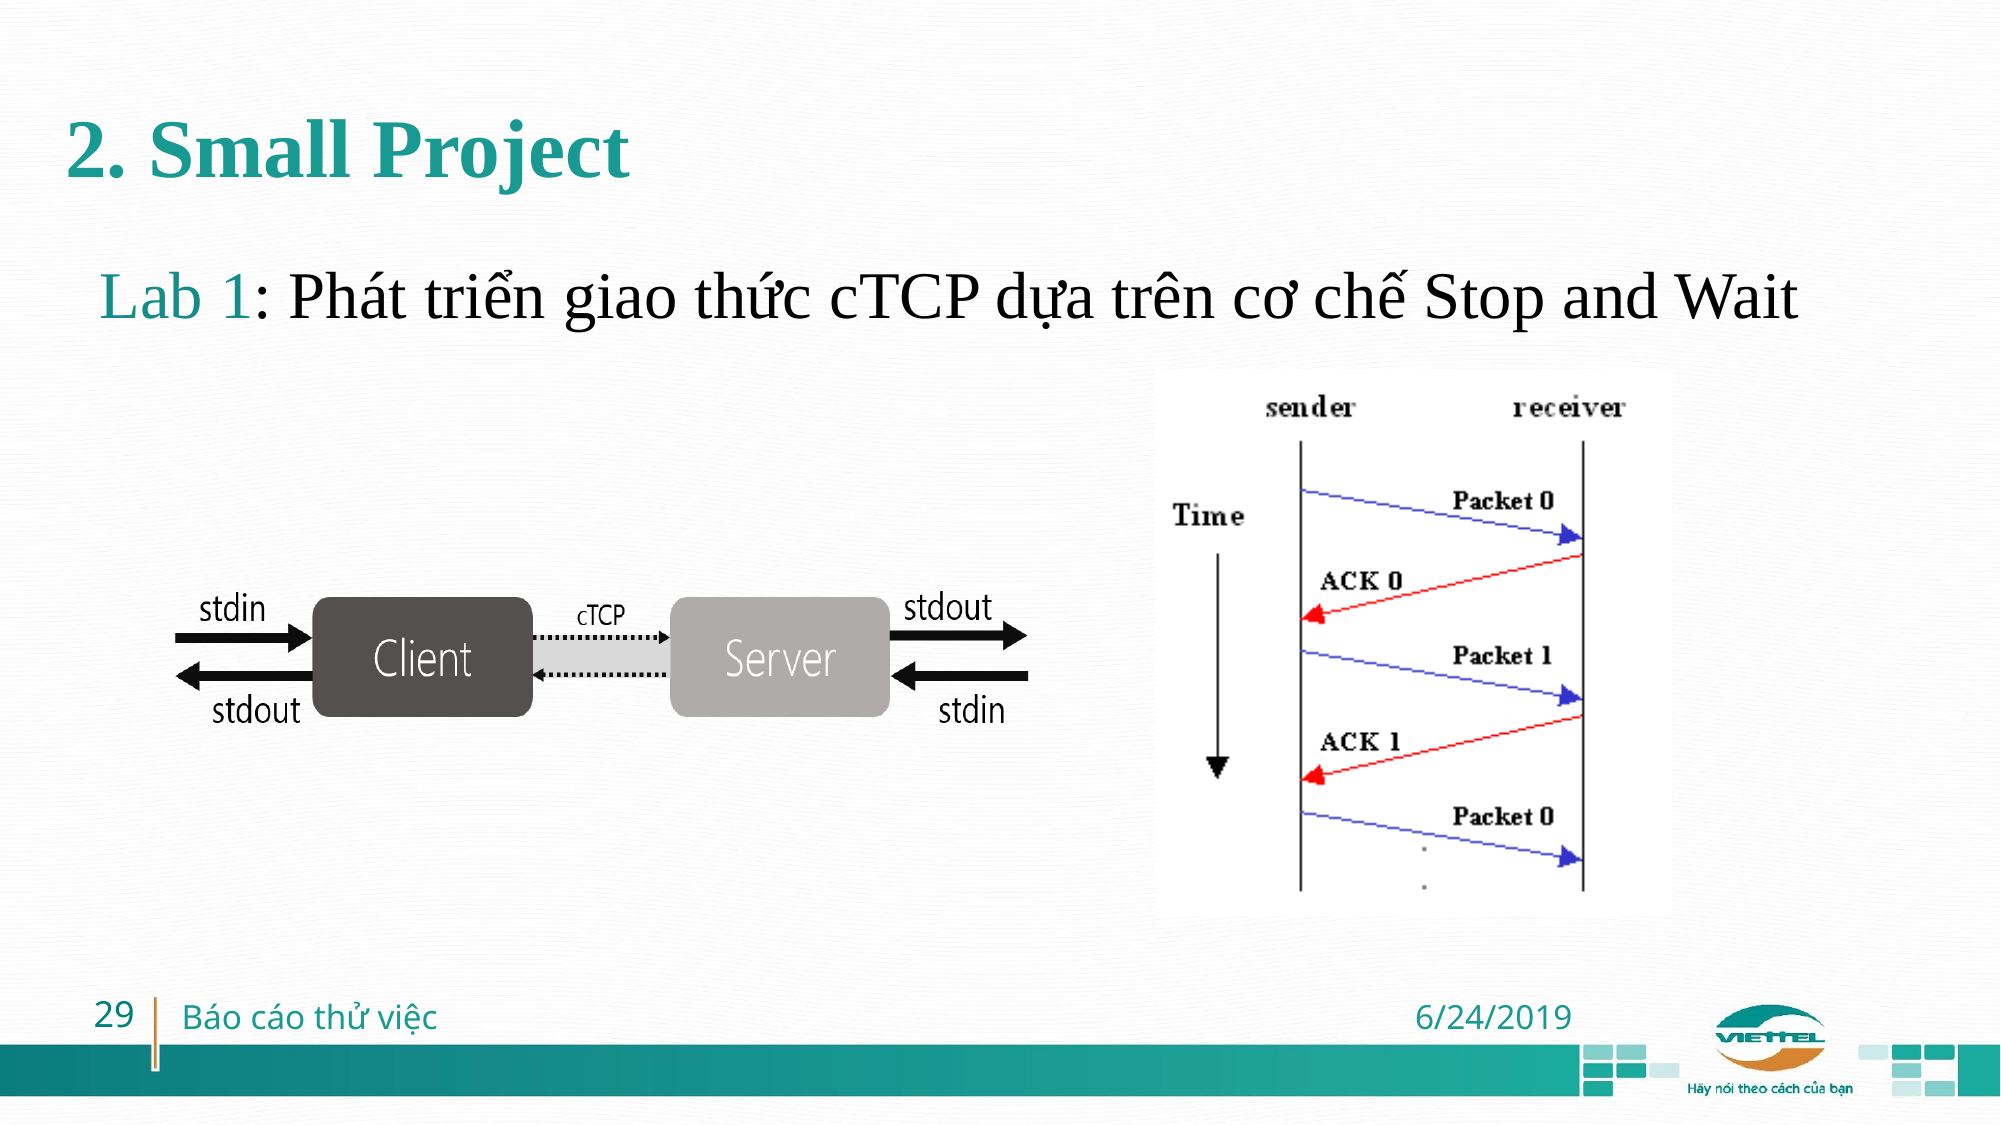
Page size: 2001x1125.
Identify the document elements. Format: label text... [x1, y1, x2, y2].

footer Báo cáo thử việc [166, 985, 800, 1046]
picture [0, 0, 2001, 1125]
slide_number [1400, 985, 1634, 1046]
text_box Lab 1: Phát triển giao thức cTCP dựa trên cơ chế Stop and Wait [84, 204, 1940, 340]
slide_number ‹#› [50, 985, 150, 1046]
list 2. Small Project [50, 36, 1974, 205]
